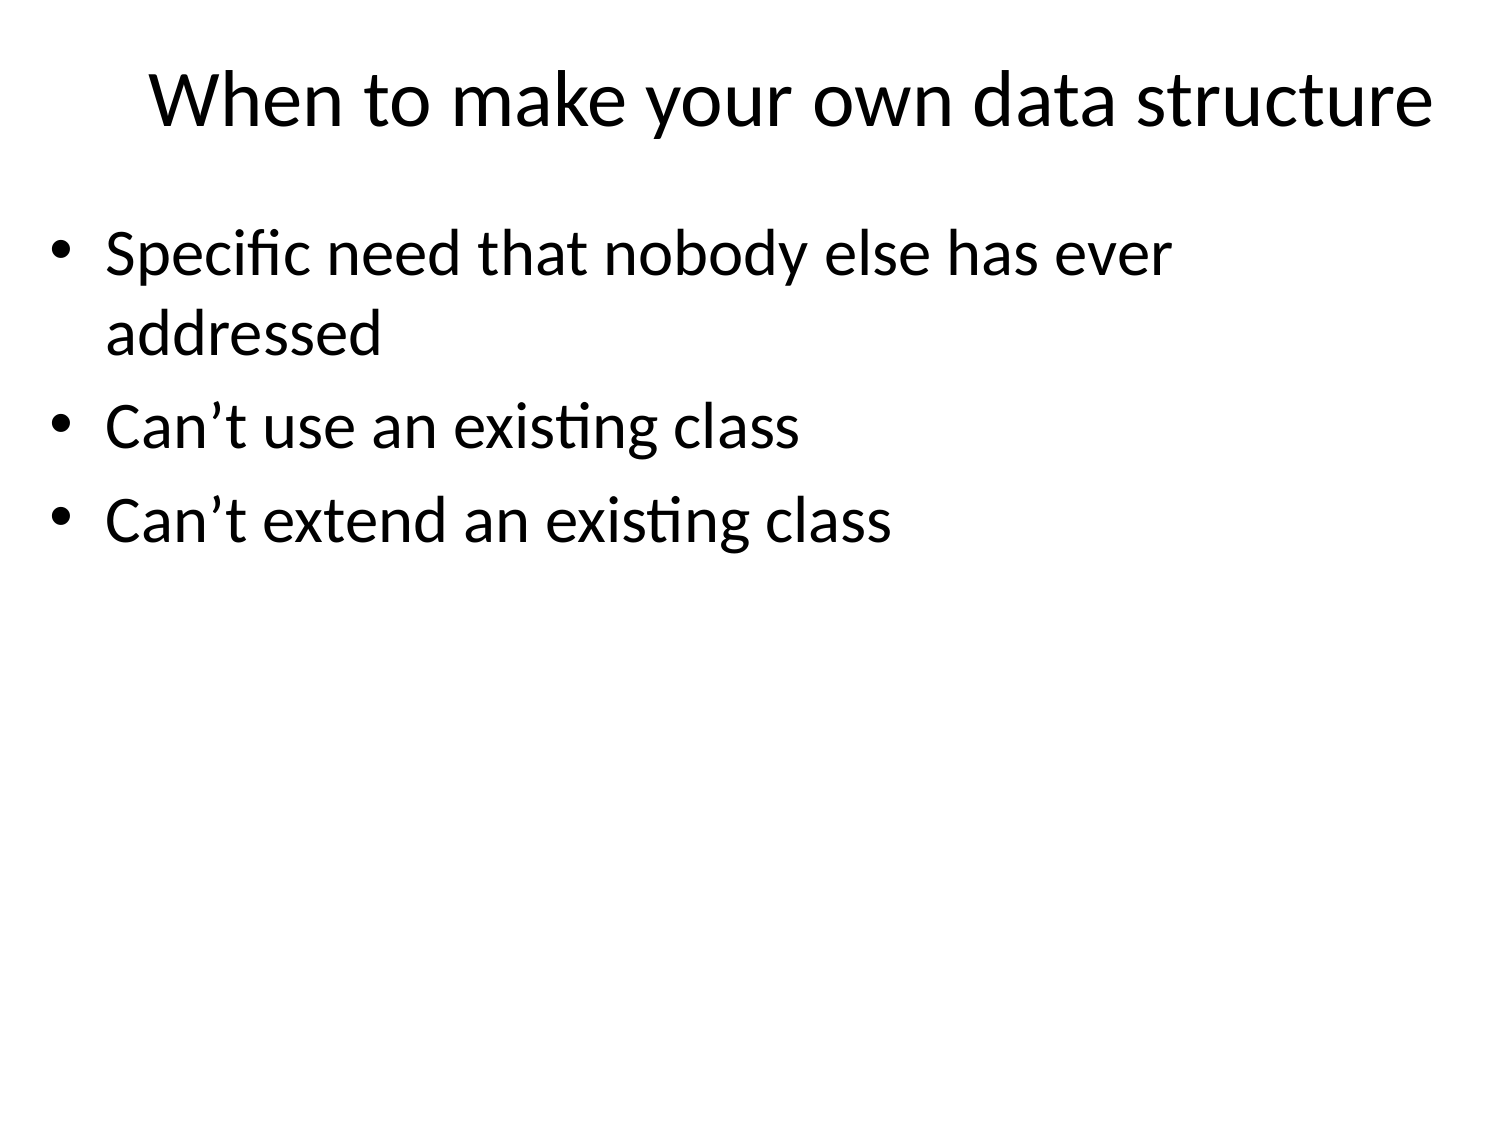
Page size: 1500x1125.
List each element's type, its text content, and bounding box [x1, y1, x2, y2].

title When to make your own data structure [53, 0, 1500, 188]
list Specific need that nobody else has ever addressed Can’t use an existing class Can’t extend an existing class [34, 200, 1385, 1007]
